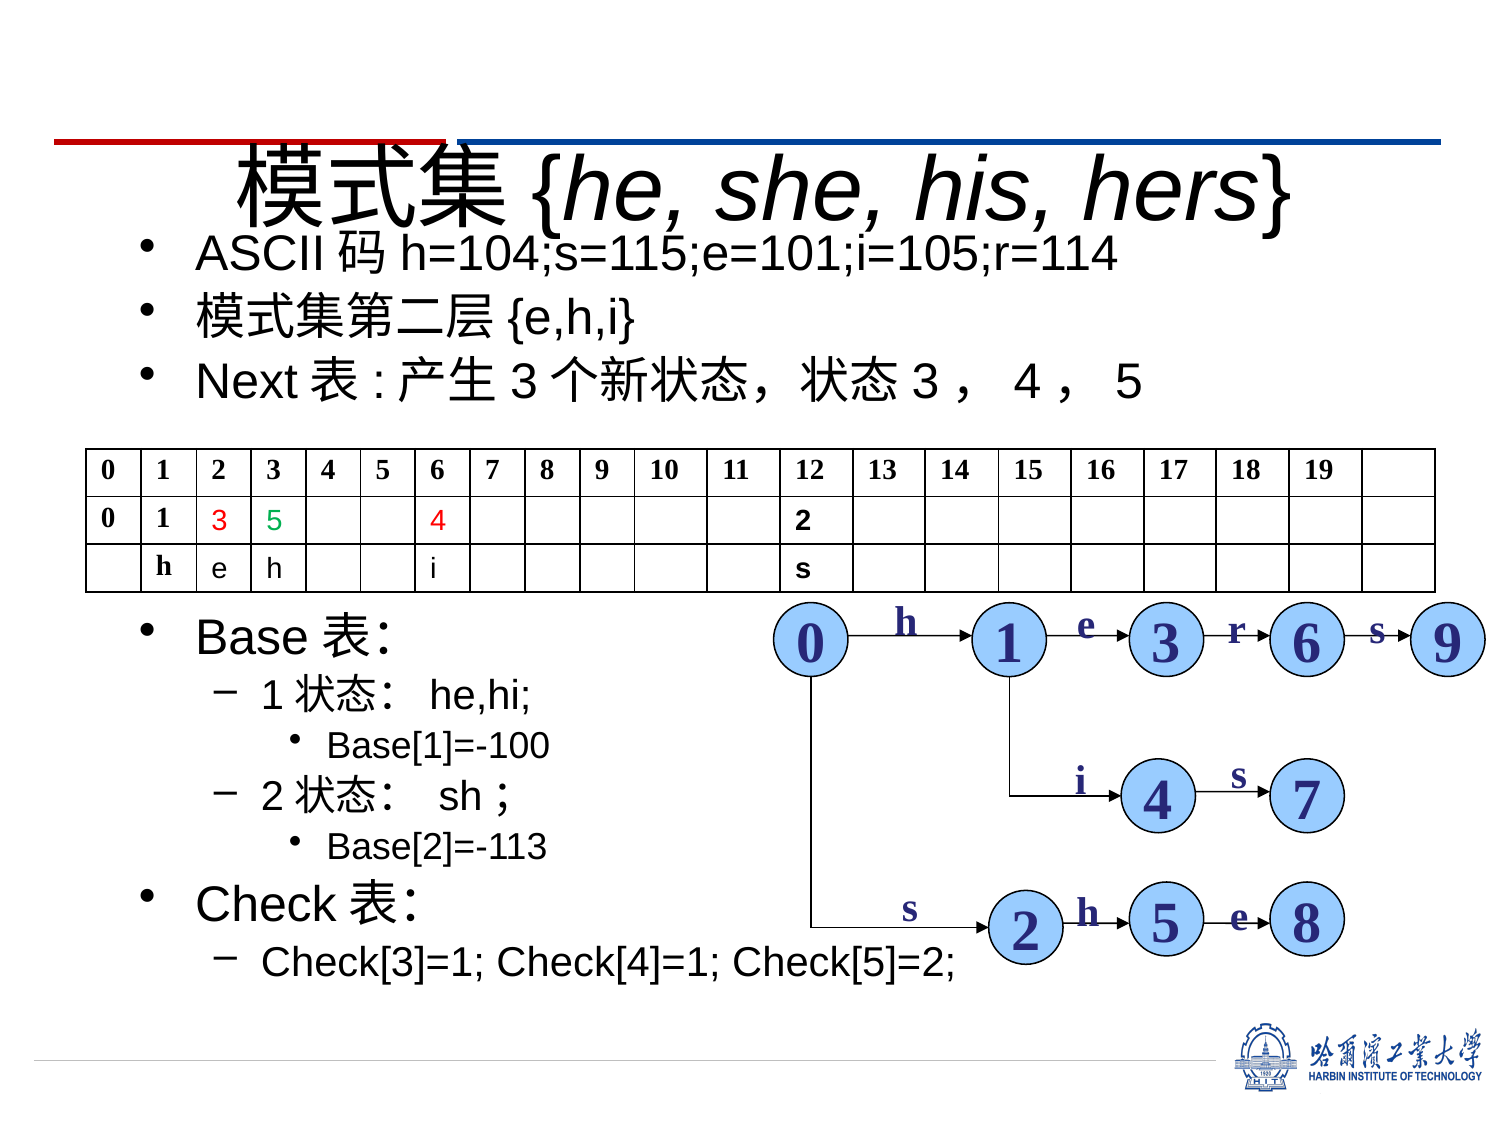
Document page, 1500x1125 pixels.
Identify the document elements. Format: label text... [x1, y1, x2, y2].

table_cell [999, 497, 1070, 543]
table_header 6 [416, 450, 469, 496]
table_cell [1363, 497, 1434, 543]
table_cell [471, 545, 524, 591]
table_cell [526, 545, 579, 591]
table_cell [471, 497, 524, 543]
table_header 16 [1072, 450, 1143, 496]
table_cell [1290, 545, 1361, 586]
table_cell [635, 545, 706, 591]
table_cell [708, 497, 779, 543]
table_cell [361, 497, 414, 543]
table_cell [1145, 497, 1215, 543]
table_cell 5 [252, 497, 305, 543]
table_header 14 [926, 450, 998, 496]
text_box 模式集{he, she, his, hers} [88, 125, 1439, 243]
table_header 4 [307, 450, 360, 496]
table_header 8 [526, 450, 579, 496]
table_header 10 [635, 450, 706, 496]
table_cell 2 [781, 497, 852, 543]
table_header 2 [197, 450, 250, 496]
table_header 12 [781, 450, 852, 496]
table_cell [361, 545, 414, 591]
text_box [773, 586, 1486, 965]
table_header 7 [471, 450, 524, 496]
table_cell [1363, 545, 1434, 586]
table_header 11 [708, 450, 779, 496]
table_cell [999, 545, 1070, 586]
table_cell [708, 545, 779, 591]
table_header 3 [252, 450, 305, 496]
table_cell h [142, 545, 196, 591]
table_cell [1290, 497, 1361, 543]
table_cell [307, 545, 360, 591]
table_cell [854, 497, 924, 543]
table_cell 3 [197, 497, 250, 543]
table_cell [1217, 545, 1288, 586]
table_cell [87, 545, 140, 591]
table_cell [635, 497, 706, 543]
table_cell e [197, 545, 250, 591]
table_cell 0 [87, 497, 140, 543]
table_cell [926, 497, 998, 543]
table_cell [307, 497, 360, 543]
table_header 0 [87, 450, 140, 496]
table_header 19 [1290, 450, 1361, 496]
table_header 17 [1145, 450, 1215, 496]
table_cell [1072, 545, 1143, 586]
table_cell [581, 497, 634, 543]
table_cell 1 [142, 497, 196, 543]
table_cell [1072, 497, 1143, 543]
table_header 13 [854, 450, 924, 496]
table_cell s [781, 545, 852, 586]
table_header 15 [999, 450, 1070, 496]
table_cell 4 [416, 497, 469, 543]
table_cell [1217, 497, 1288, 543]
table_header 9 [581, 450, 634, 496]
picture [1204, 1023, 1482, 1094]
table_cell i [416, 545, 469, 591]
table_cell [854, 545, 924, 586]
text_box ASCII码h=104;s=115;e=101;i=105;r=114 模式集第二层{e,h,i} Next表:产生3个新状态，状态3，4，5 Base表： 1状态：he,hi; Base[1]=-100 2状态： sh； Base[2]=-113 Check表： Check[3]=1; Check[4]=1; Check[5]=2; [123, 243, 1424, 448]
table_cell [926, 545, 998, 586]
table_header 1 [142, 450, 196, 496]
table_header 5 [361, 450, 414, 496]
table_header 18 [1217, 450, 1288, 496]
table_cell [526, 497, 579, 543]
text_box ASCII码h=104;s=115;e=101;i=105;r=114 模式集第二层{e,h,i} Next表:产生3个新状态，状态3，4，5 Base表： 1状态：he,hi; Base[1]=-100 2状态： sh； Base[2]=-113 Check表： Check[3]=1; Check[4]=1; Check[5]=2; [123, 593, 1424, 1083]
table_cell h [252, 545, 305, 591]
table_header [1363, 450, 1434, 496]
table_cell [581, 545, 634, 591]
table_cell [1145, 545, 1215, 586]
